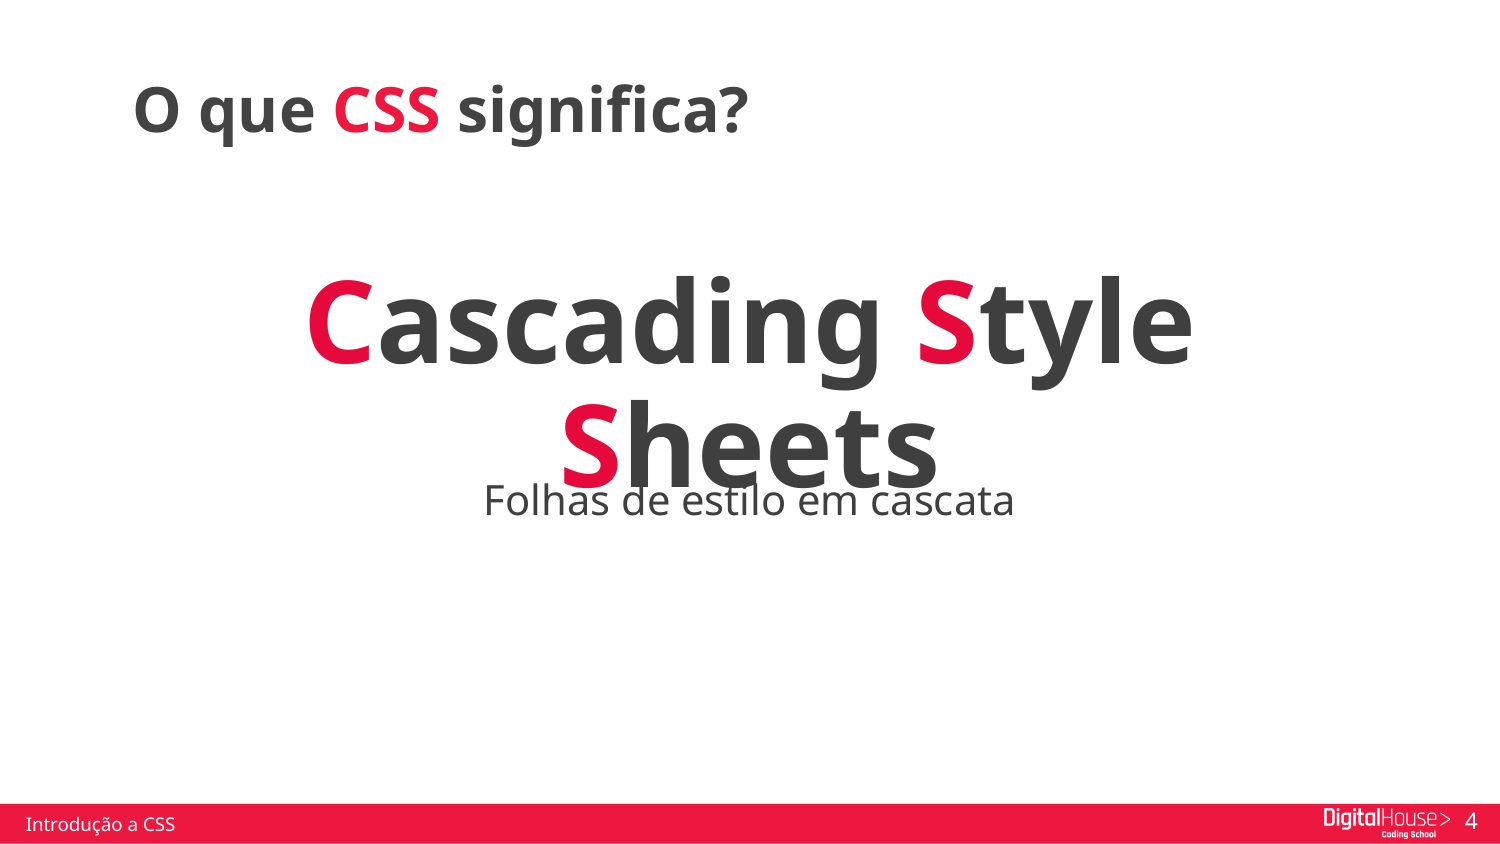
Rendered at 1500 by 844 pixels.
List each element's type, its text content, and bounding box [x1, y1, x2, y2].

text_box Cascading Style Sheets [117, 282, 1383, 495]
text_box O que CSS significa? [117, 57, 1383, 161]
text_box Introdução a CSS [18, 812, 378, 836]
text_box Folhas de estilo em cascata [439, 459, 1061, 664]
picture [1324, 808, 1450, 839]
